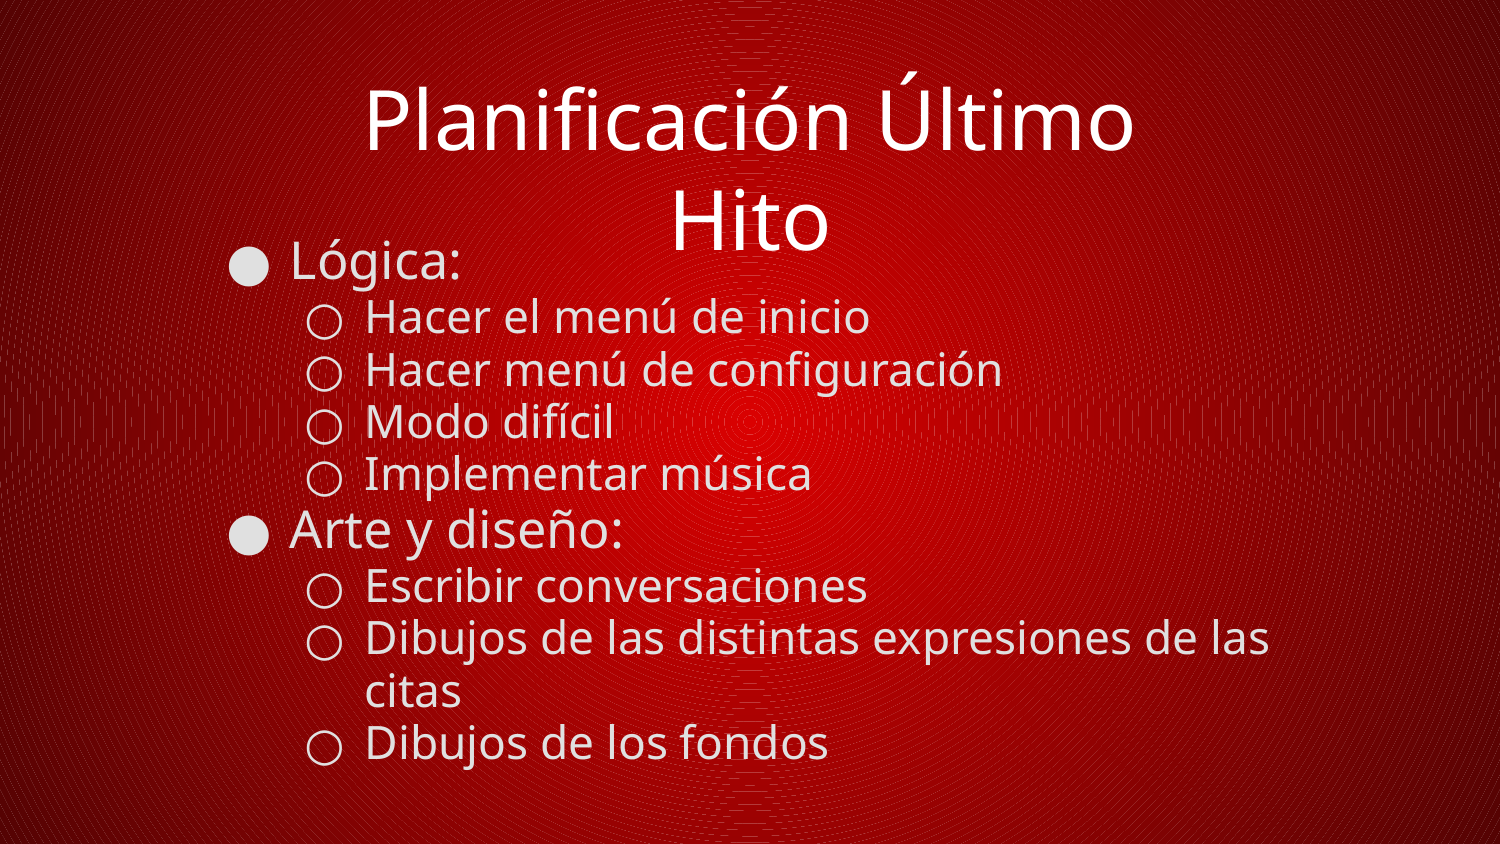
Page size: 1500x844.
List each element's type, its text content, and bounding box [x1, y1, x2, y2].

list Lógica: Hacer el menú de inicio Hacer menú de configuración Modo difícil Implementar música Arte y diseño: Escribir conversaciones Dibujos de las distintas expresiones de las citas Dibujos de los fondos [199, 217, 1301, 770]
title Planificación Último Hito [311, 52, 1189, 147]
